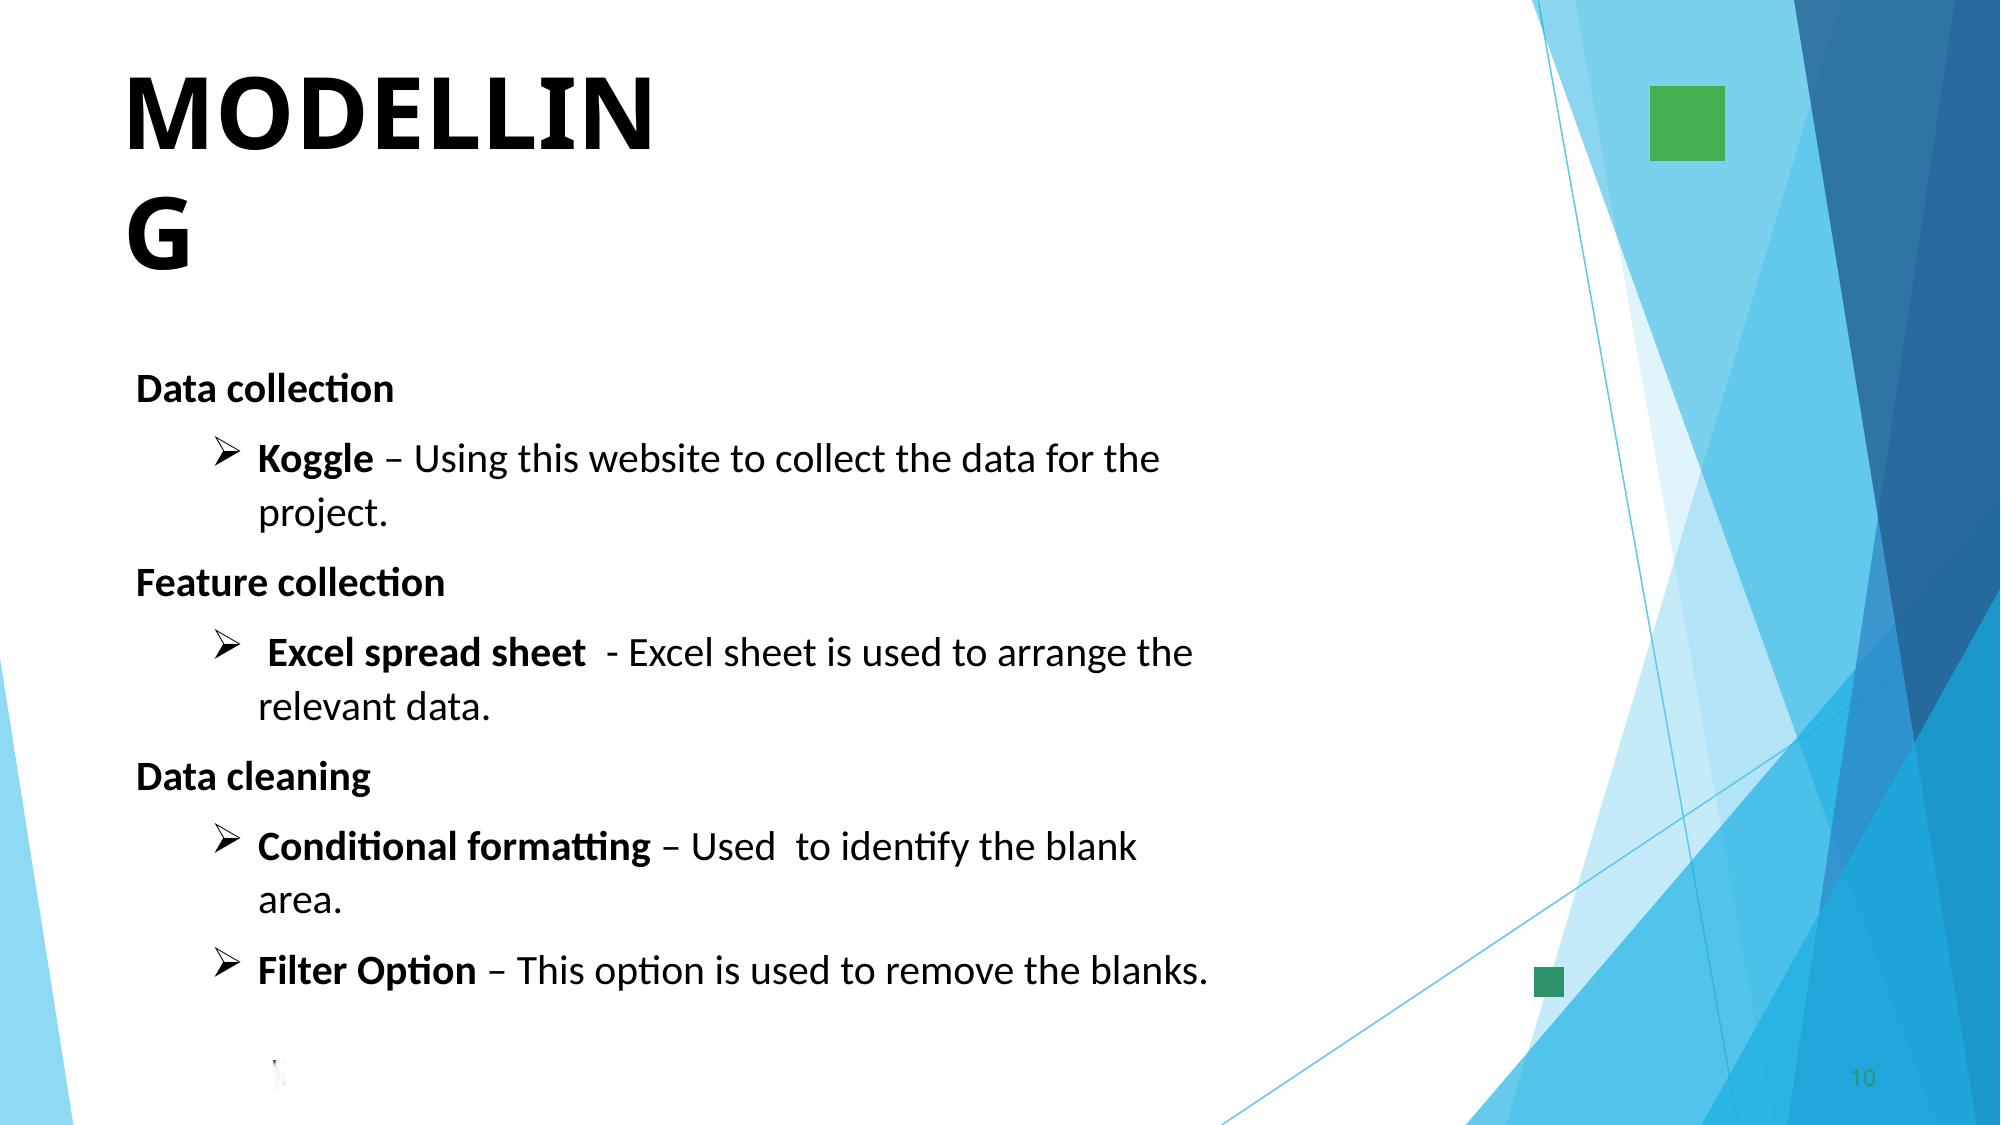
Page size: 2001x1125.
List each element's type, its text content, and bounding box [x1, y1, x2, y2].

text_box [1534, 967, 1565, 997]
picture [273, 1060, 286, 1091]
text_box MODELLING [121, 47, 664, 290]
text_box Data collection Koggle – Using this website to collect the data for the project. Feature collection Excel spread sheet - Excel sheet is used to arrange the relevant data. Data cleaning Conditional formatting – Used to identify the blank area. Filter Option – This option is used to remove the blanks. [121, 349, 1234, 1000]
text_box 10 [1850, 1061, 1888, 1095]
text_box [1649, 86, 1725, 162]
